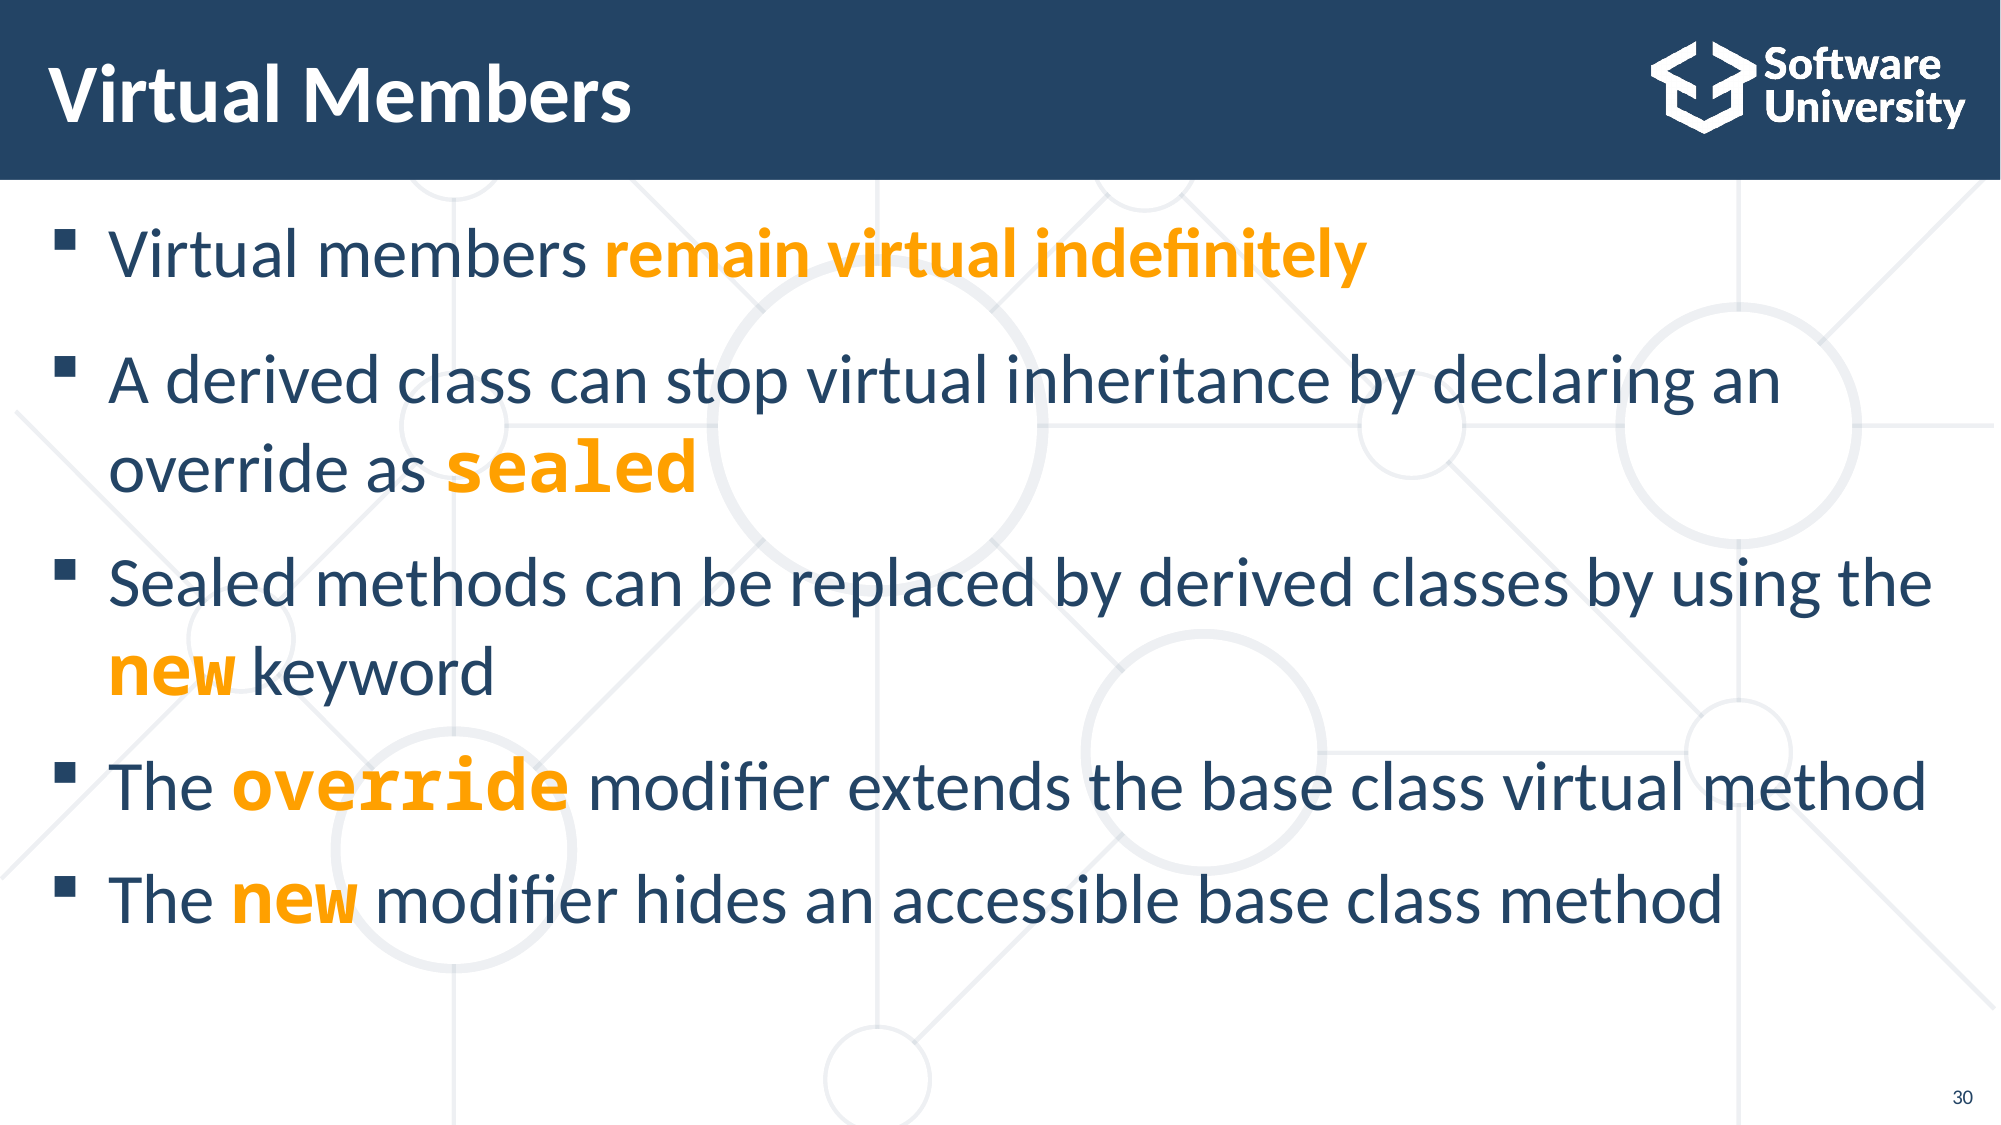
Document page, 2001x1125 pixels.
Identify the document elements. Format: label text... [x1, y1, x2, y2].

title Virtual Members [31, 16, 1625, 162]
slide_number 30 [1927, 1067, 1989, 1117]
picture [1651, 41, 1966, 134]
list Virtual members remain virtual indefinitely A derived class can stop virtual inheritance by declaring an override as sealed Sealed methods can be replaced by derived classes by using the new keyword The override modifier extends the base class virtual method The new modifier hides an accessible base class method [31, 196, 1970, 1104]
